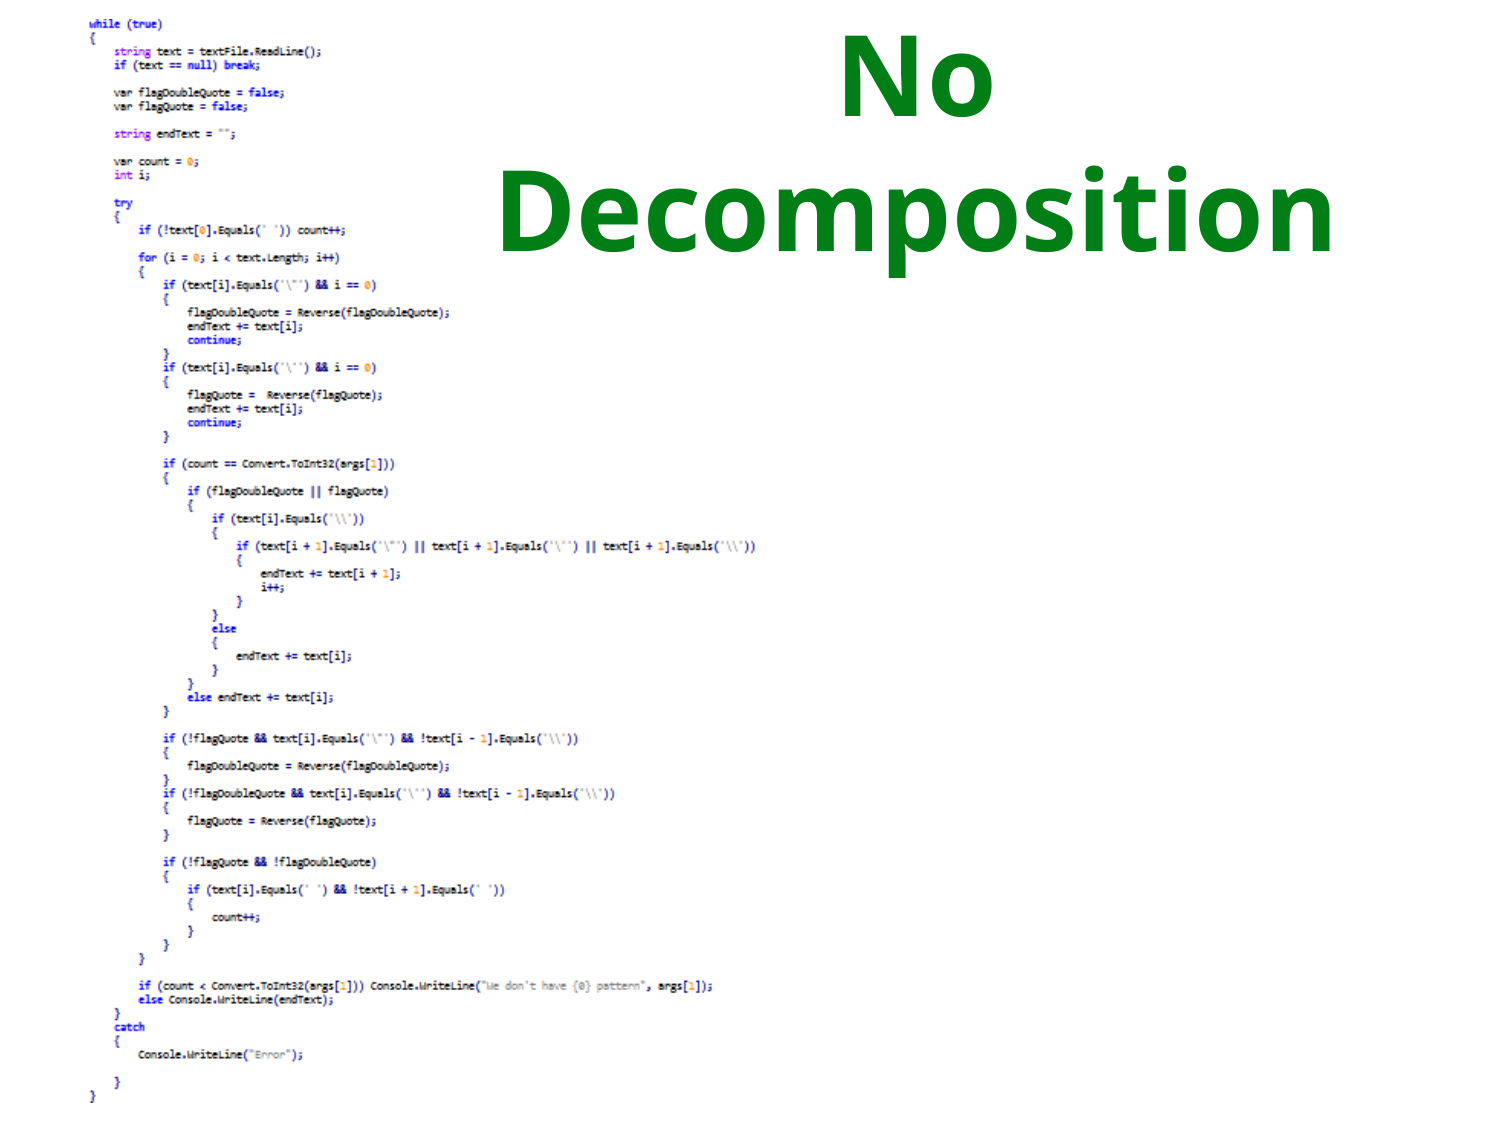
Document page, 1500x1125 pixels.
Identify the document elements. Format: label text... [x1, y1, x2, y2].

title No Decomposition [857, 45, 1425, 233]
picture [76, 18, 854, 1103]
